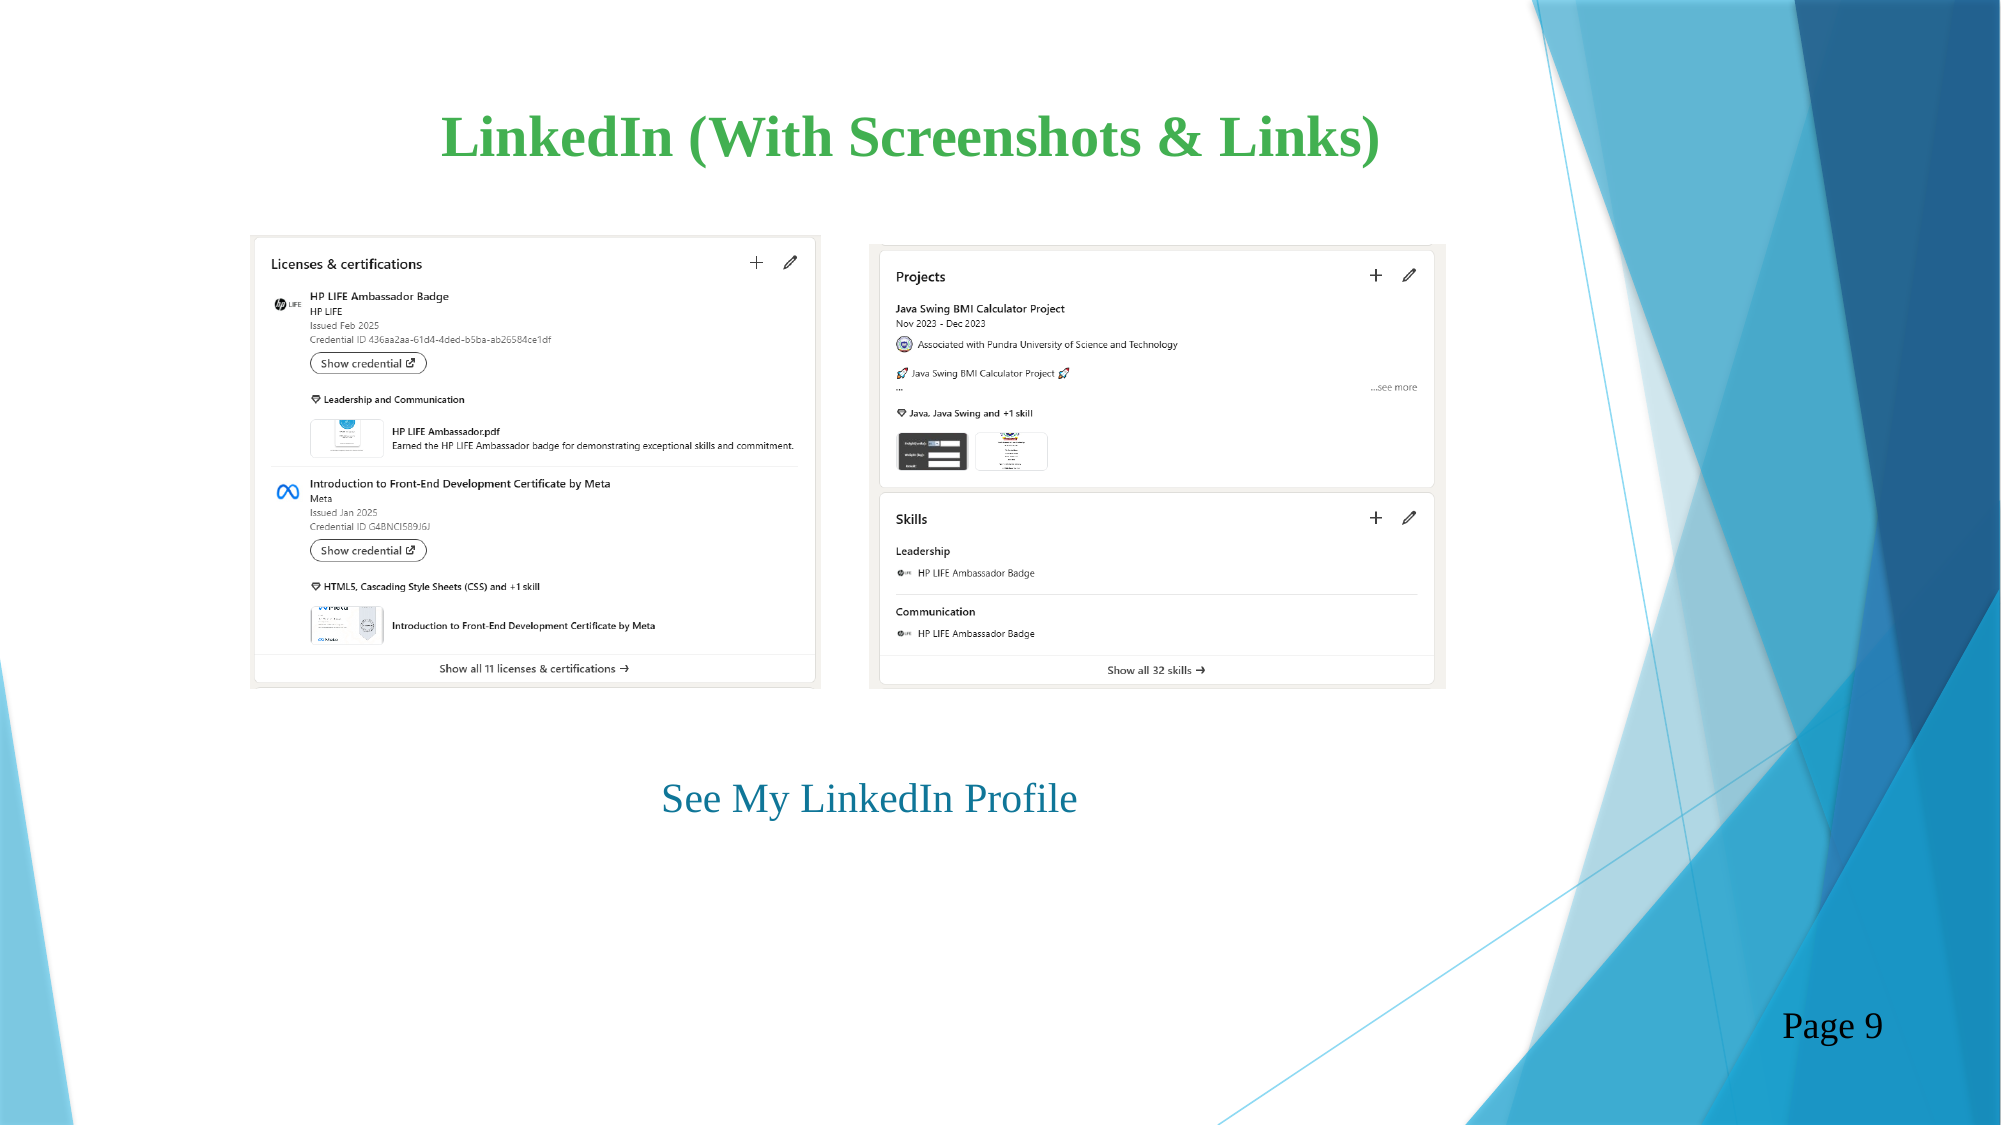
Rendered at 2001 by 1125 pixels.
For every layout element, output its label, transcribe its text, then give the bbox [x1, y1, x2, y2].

text_box See My LinkedIn Profile [646, 763, 1094, 828]
picture [869, 243, 1446, 689]
picture [250, 235, 822, 689]
text_box LinkedIn (With Screenshots & Links) [426, 91, 1398, 176]
slide_number Page 9 [1728, 993, 1899, 1054]
text_box [648, 767, 1082, 828]
